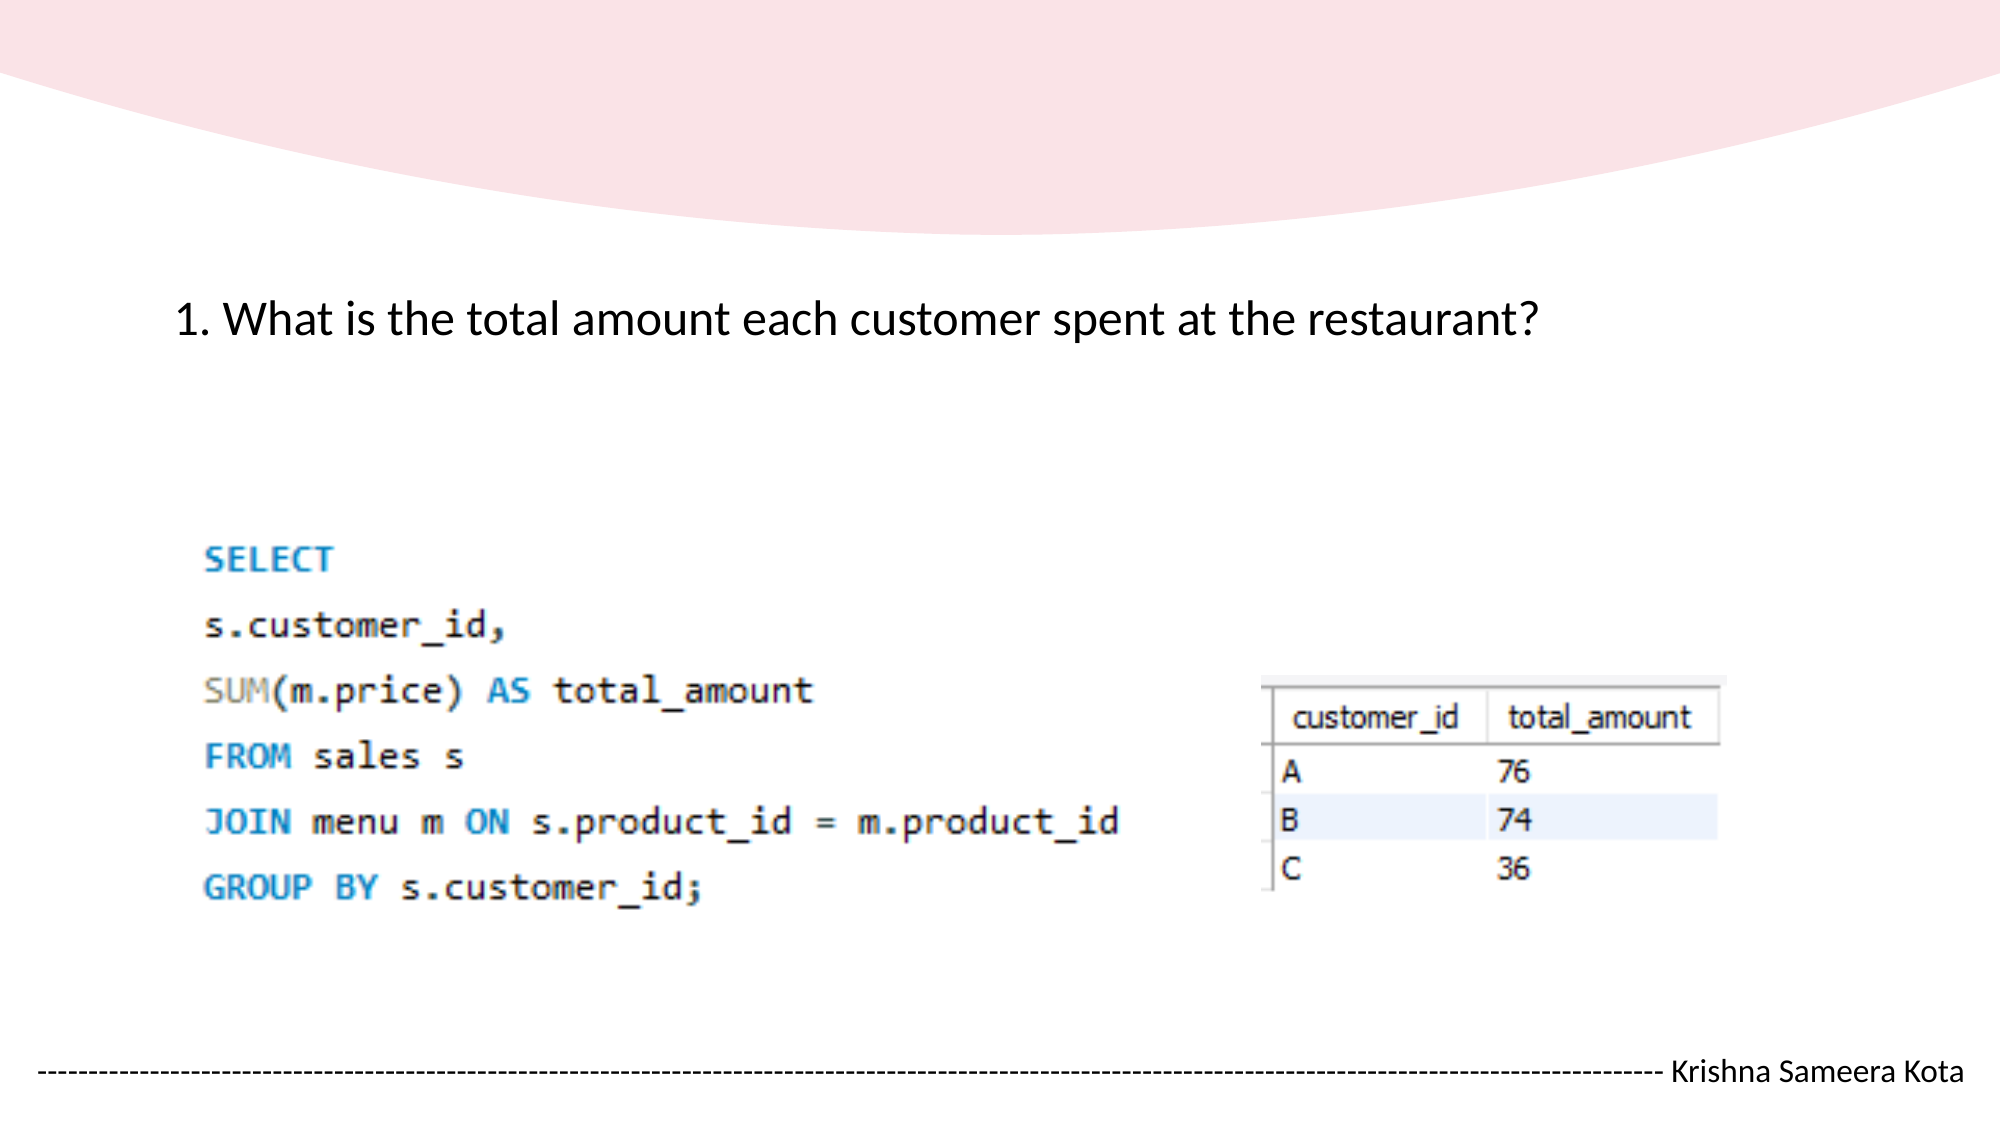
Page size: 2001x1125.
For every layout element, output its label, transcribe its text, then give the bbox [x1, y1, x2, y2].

picture [1261, 675, 1727, 910]
picture [195, 532, 1146, 941]
text_box [0, 0, 2000, 237]
text_box --------------------------------------------------------------------------------------------------------------------------------------------------------------- Krishna Sameera Kota [14, 1041, 2000, 1097]
text_box 1. What is the total amount each customer spent at the restaurant? [158, 285, 1841, 375]
